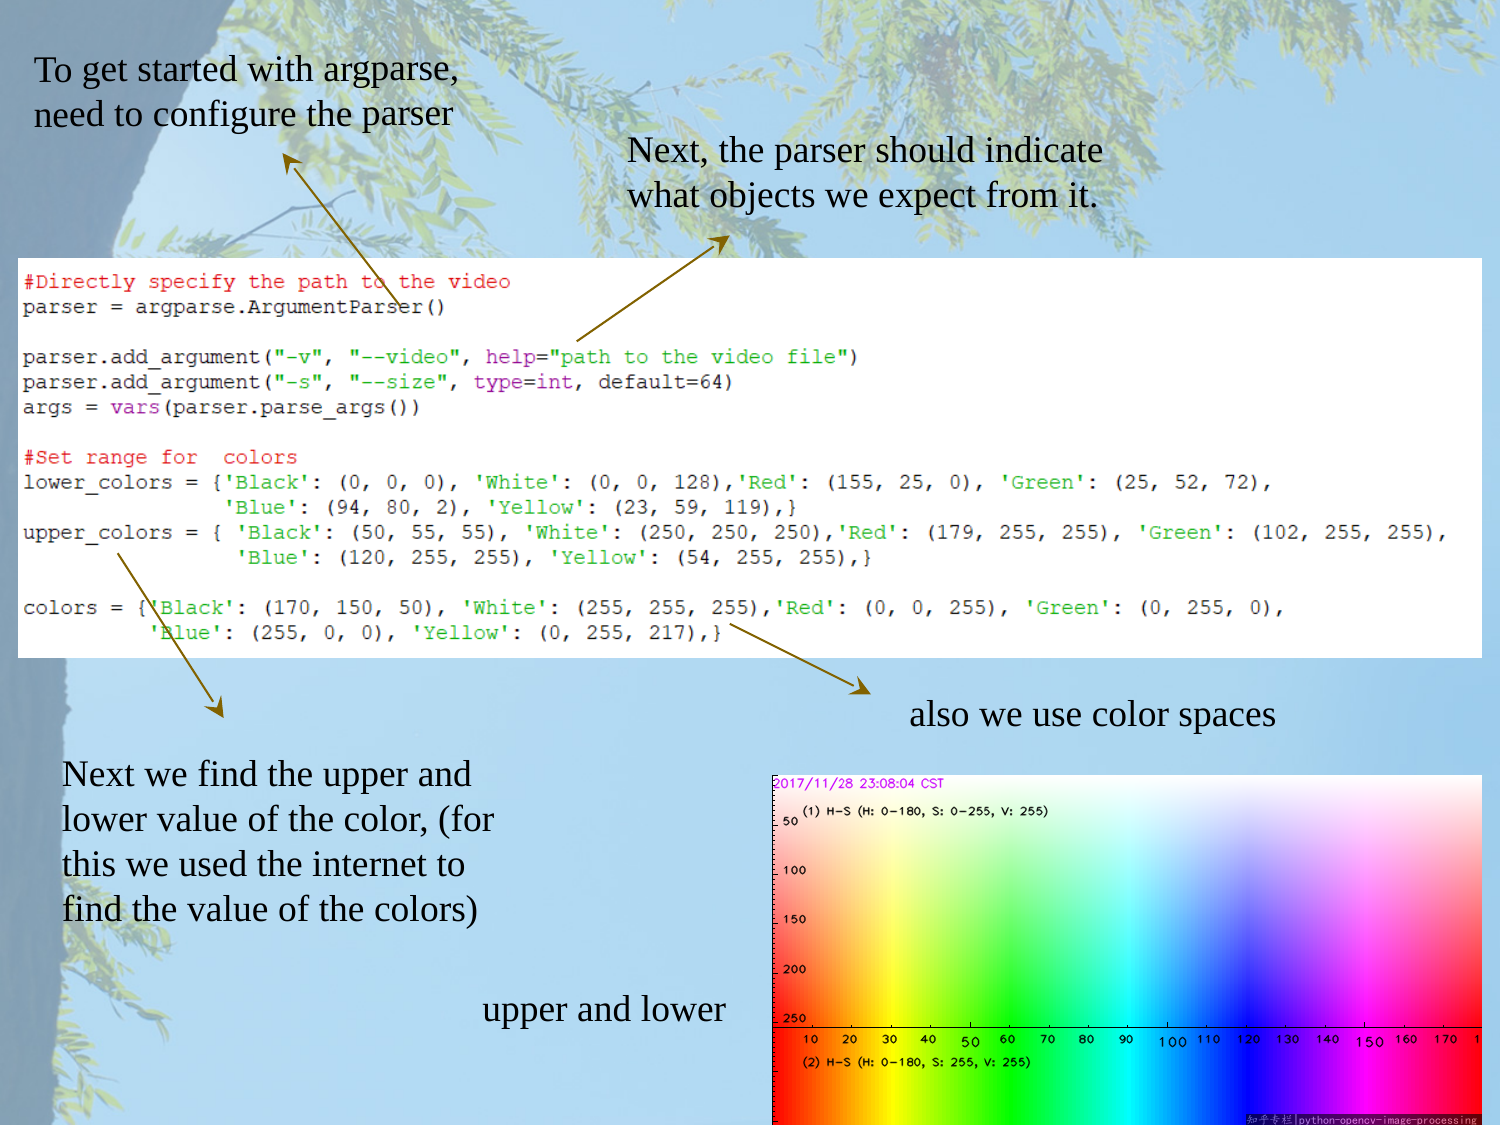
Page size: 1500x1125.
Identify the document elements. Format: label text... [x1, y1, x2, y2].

text_box also we use color spaces [894, 681, 1295, 742]
picture [0, 0, 1500, 1125]
text_box [203, 695, 224, 718]
text_box [282, 153, 304, 176]
text_box Next we find the upper and lower value of the color, (for this we used the internet to find the value of the colors) [47, 741, 528, 931]
text_box Next, the parser should indicate what objects we expect from it. [612, 117, 1126, 224]
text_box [599, 211, 707, 366]
text_box upper and lower [459, 976, 750, 1037]
text_box To get started with argparse, need to configure the parser [18, 35, 490, 140]
text_box [847, 675, 872, 695]
